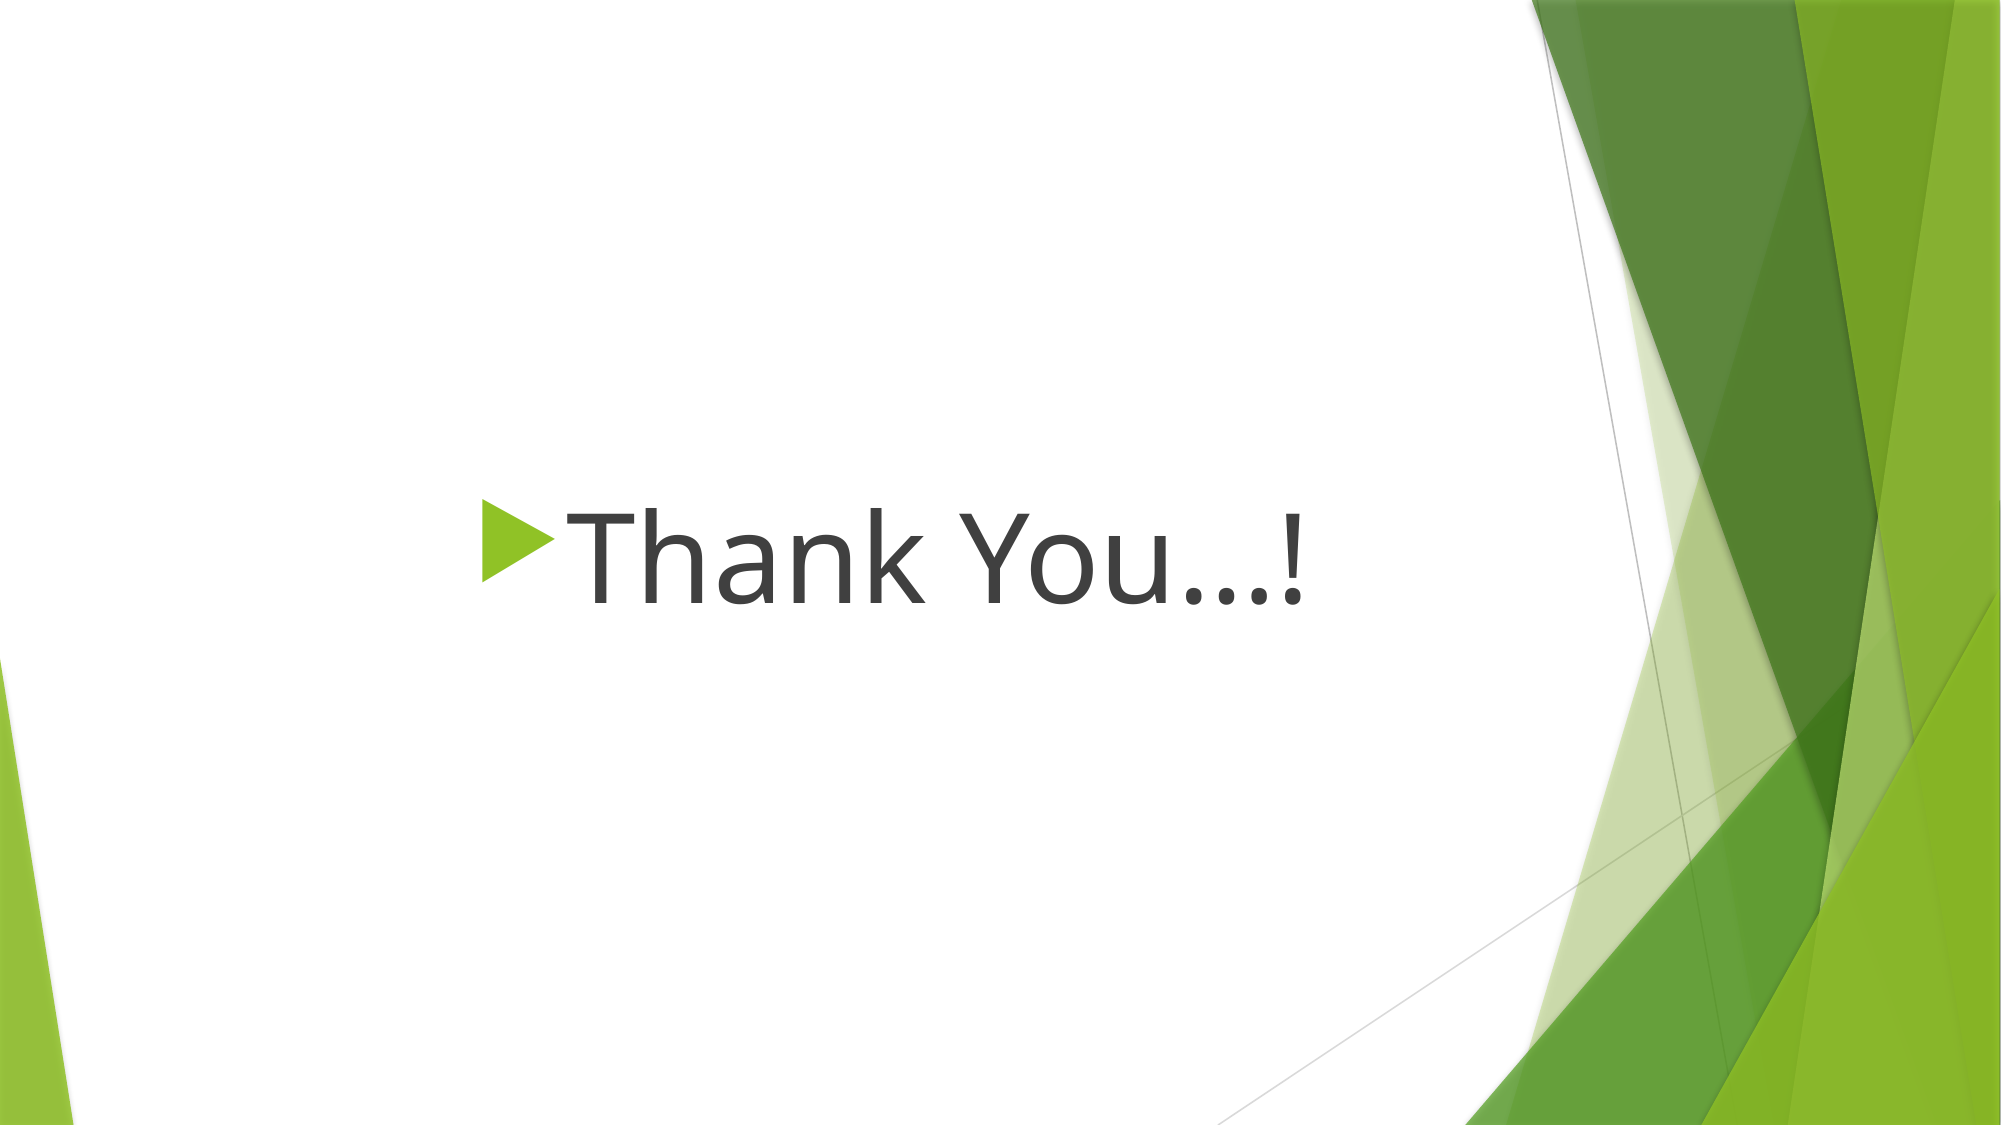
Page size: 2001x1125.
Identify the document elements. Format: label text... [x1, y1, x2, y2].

list Thank You…! [458, 471, 1621, 786]
